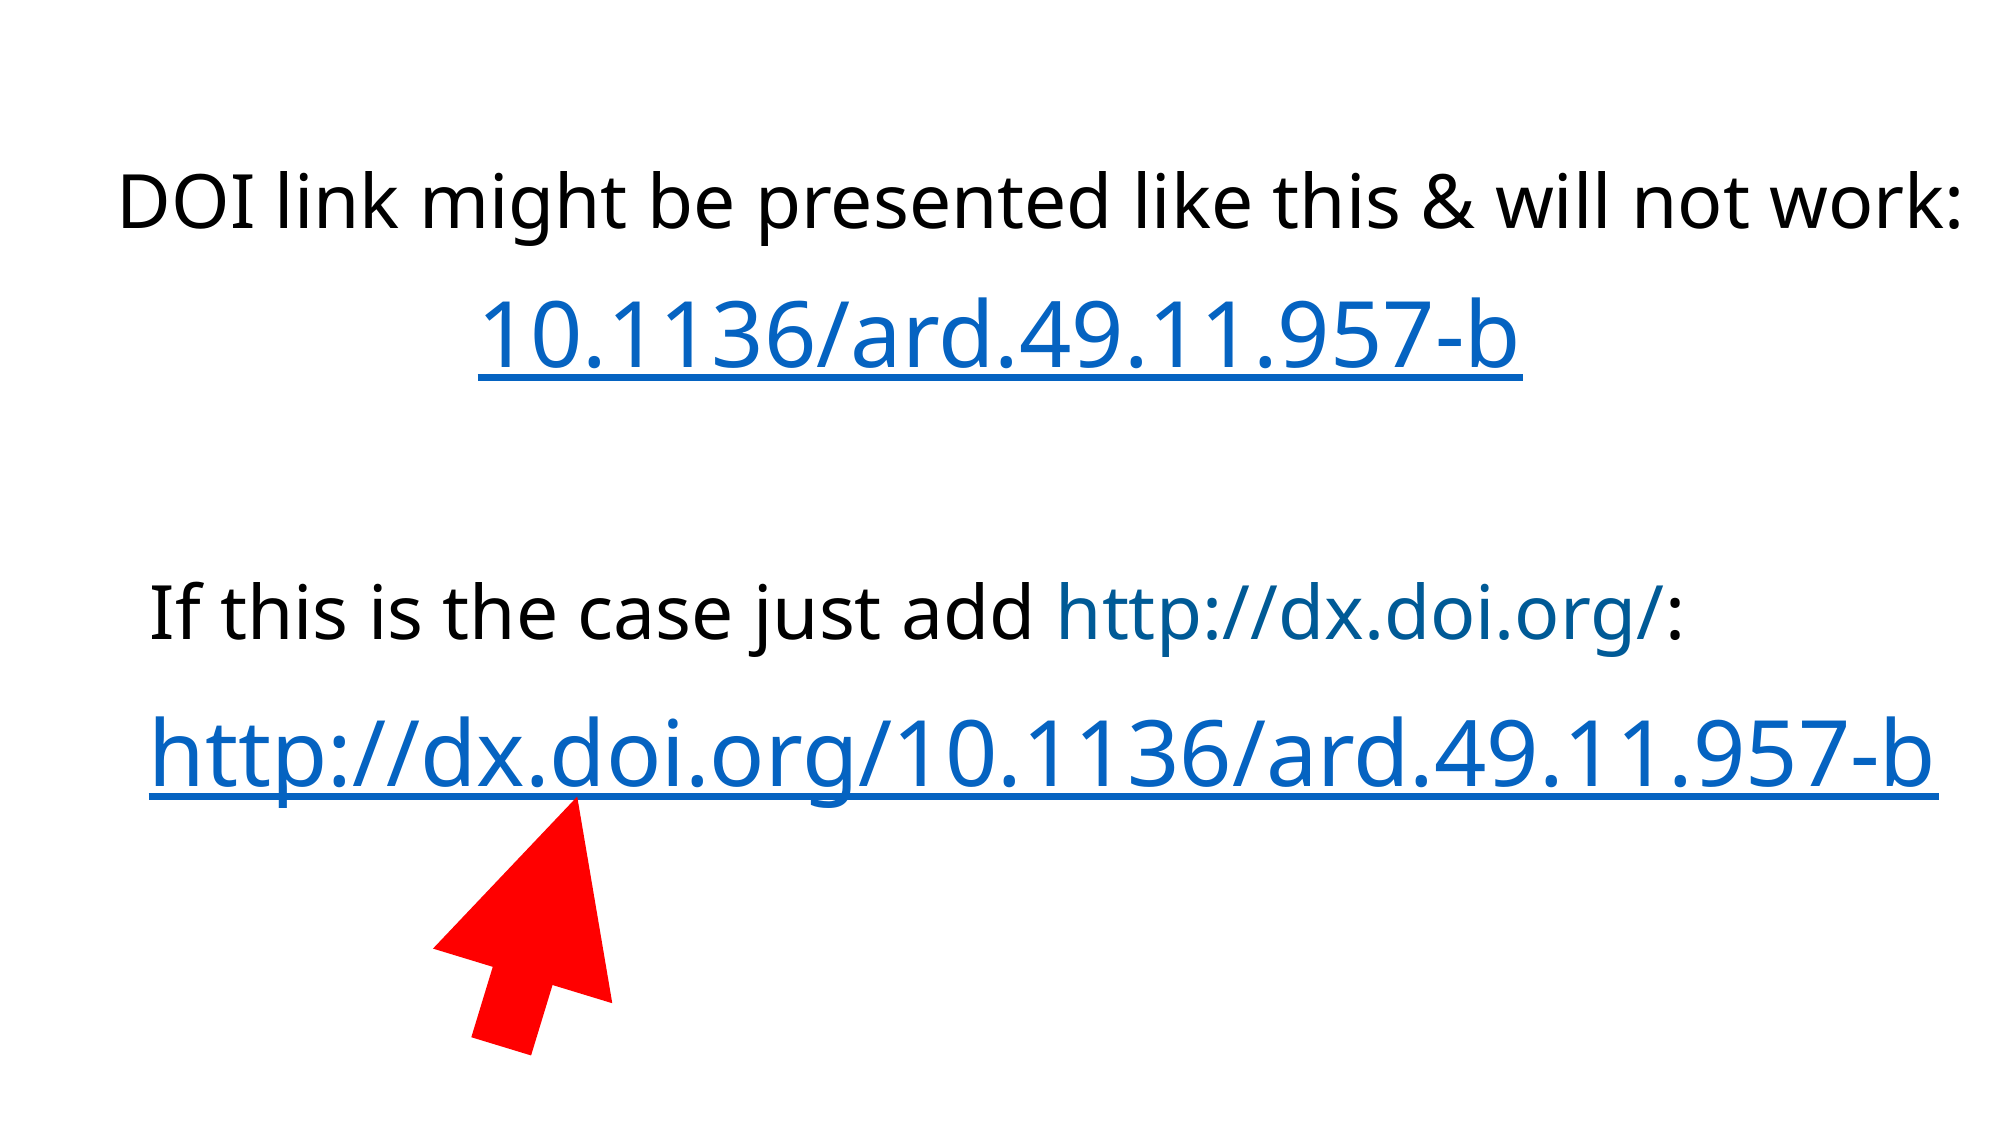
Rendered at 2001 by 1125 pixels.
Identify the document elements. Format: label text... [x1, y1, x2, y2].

text_box DOI link might be presented like this & will not work: [101, 145, 1981, 251]
text_box 10.1136/ard.49.11.957-b [462, 268, 1538, 409]
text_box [501, 796, 578, 1047]
text_box If this is the case just add http://dx.doi.org/: [134, 557, 1701, 663]
text_box http://dx.doi.org/10.1136/ard.49.11.957-b [133, 687, 1954, 827]
